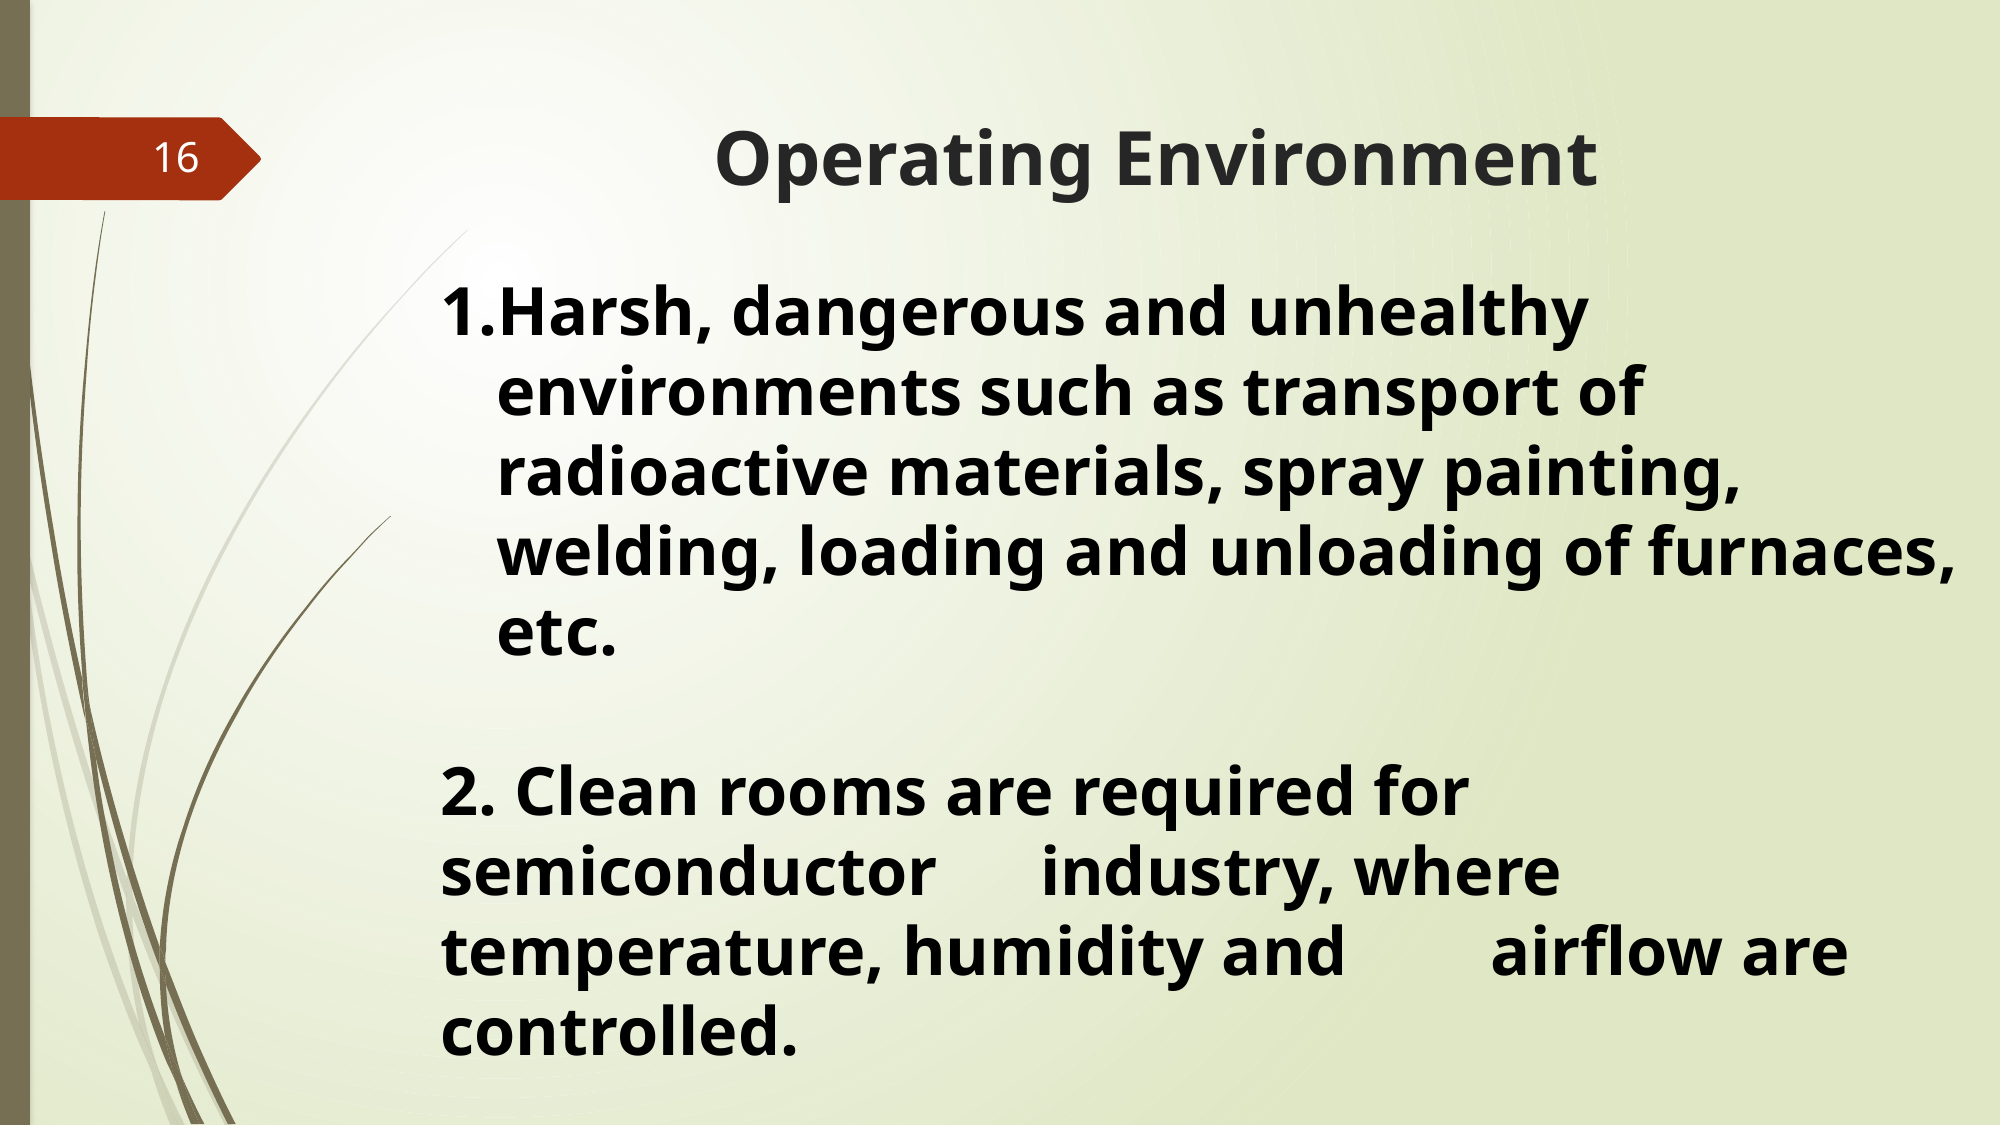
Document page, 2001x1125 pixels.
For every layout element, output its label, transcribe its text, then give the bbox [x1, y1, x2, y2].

slide_number 16 [87, 129, 216, 190]
title Operating Environment [425, 102, 1888, 261]
text_box Harsh, dangerous and unhealthy environments such as transport of radioactive materials, spray painting, welding, loading and unloading of furnaces, etc. 2. Clean rooms are required for semiconductor industry, where temperature, humidity and airflow are controlled. [425, 261, 2000, 1125]
